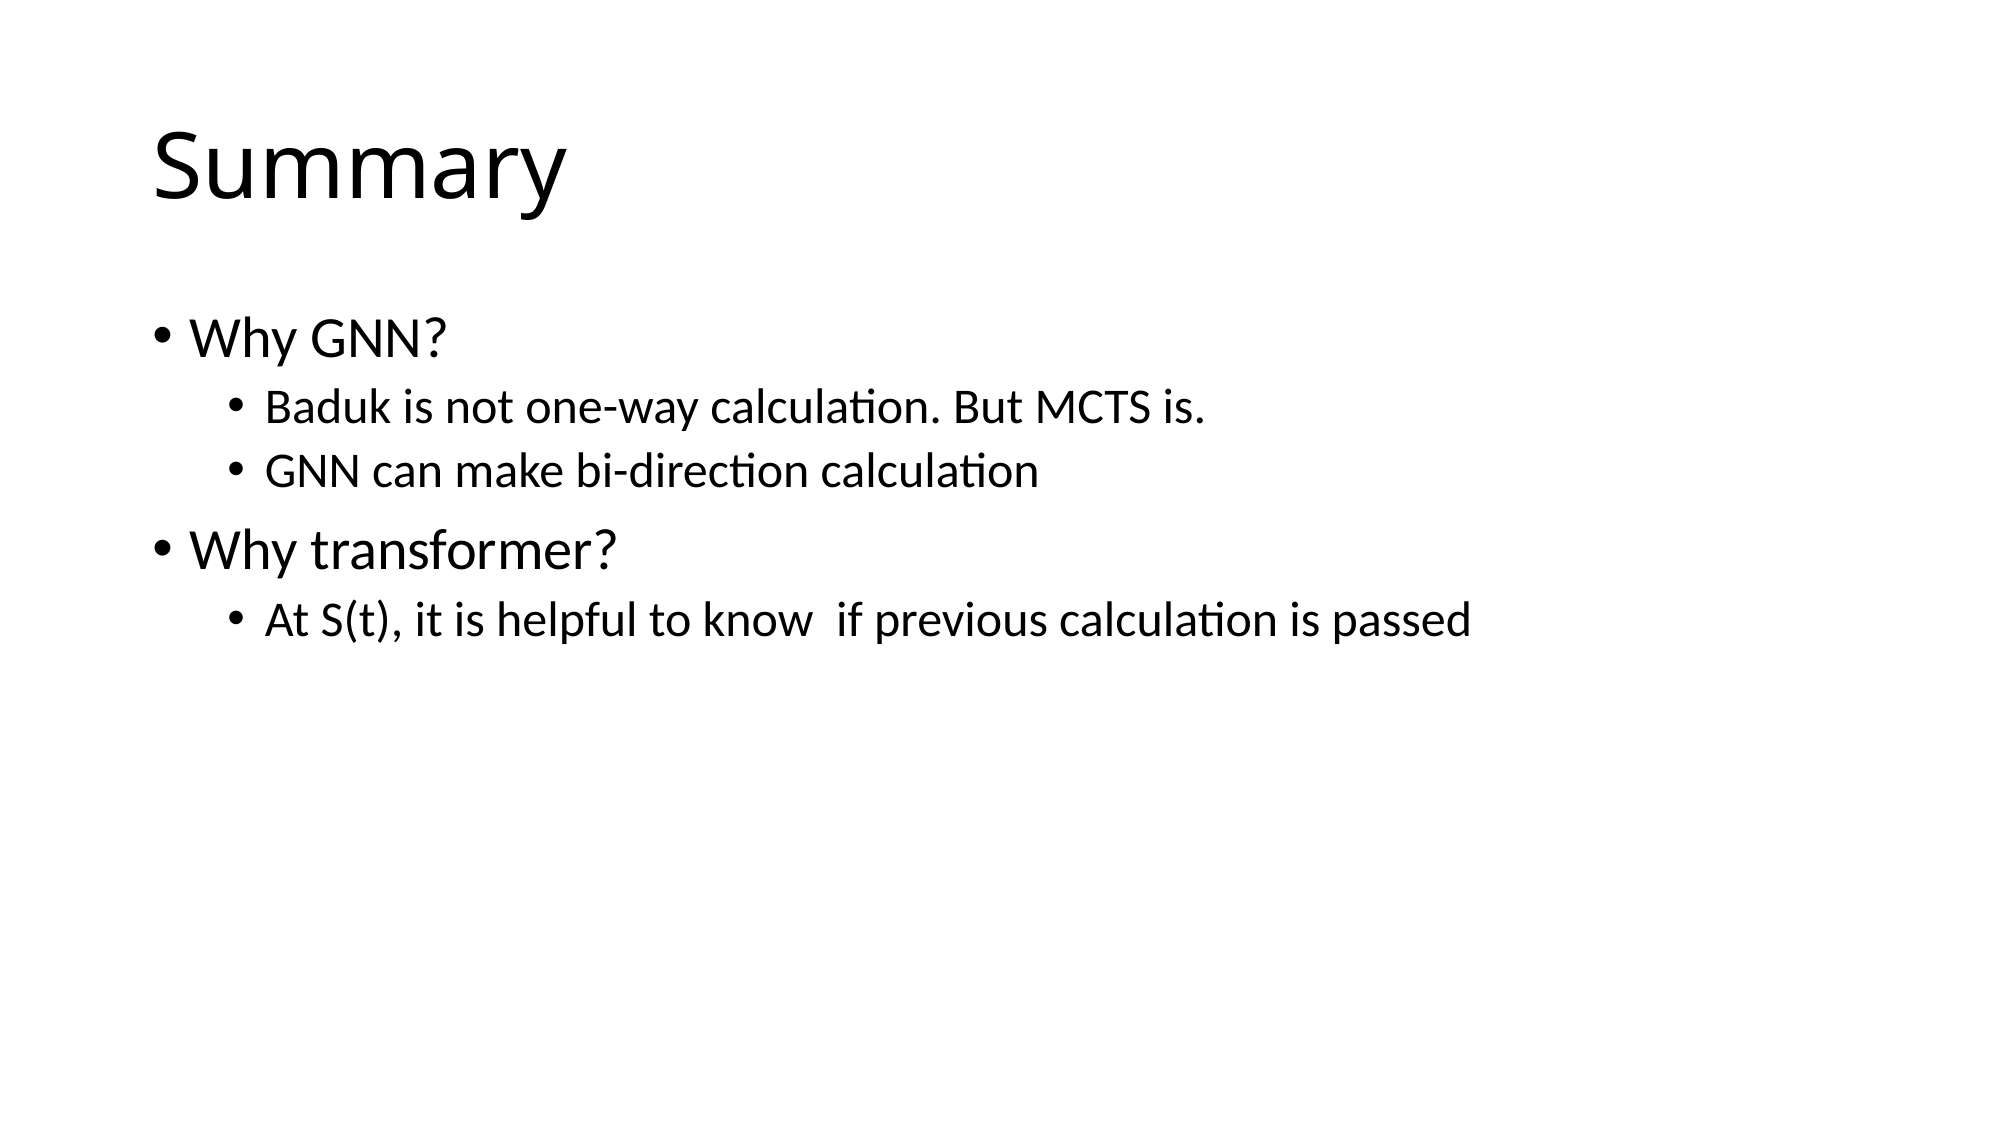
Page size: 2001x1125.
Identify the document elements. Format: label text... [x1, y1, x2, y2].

list Why GNN? Baduk is not one-way calculation. But MCTS is. GNN can make bi-direction calculation Why transformer? At S(t), it is helpful to know if previous calculation is passed [137, 299, 1863, 1014]
title Summary [137, 59, 1863, 278]
